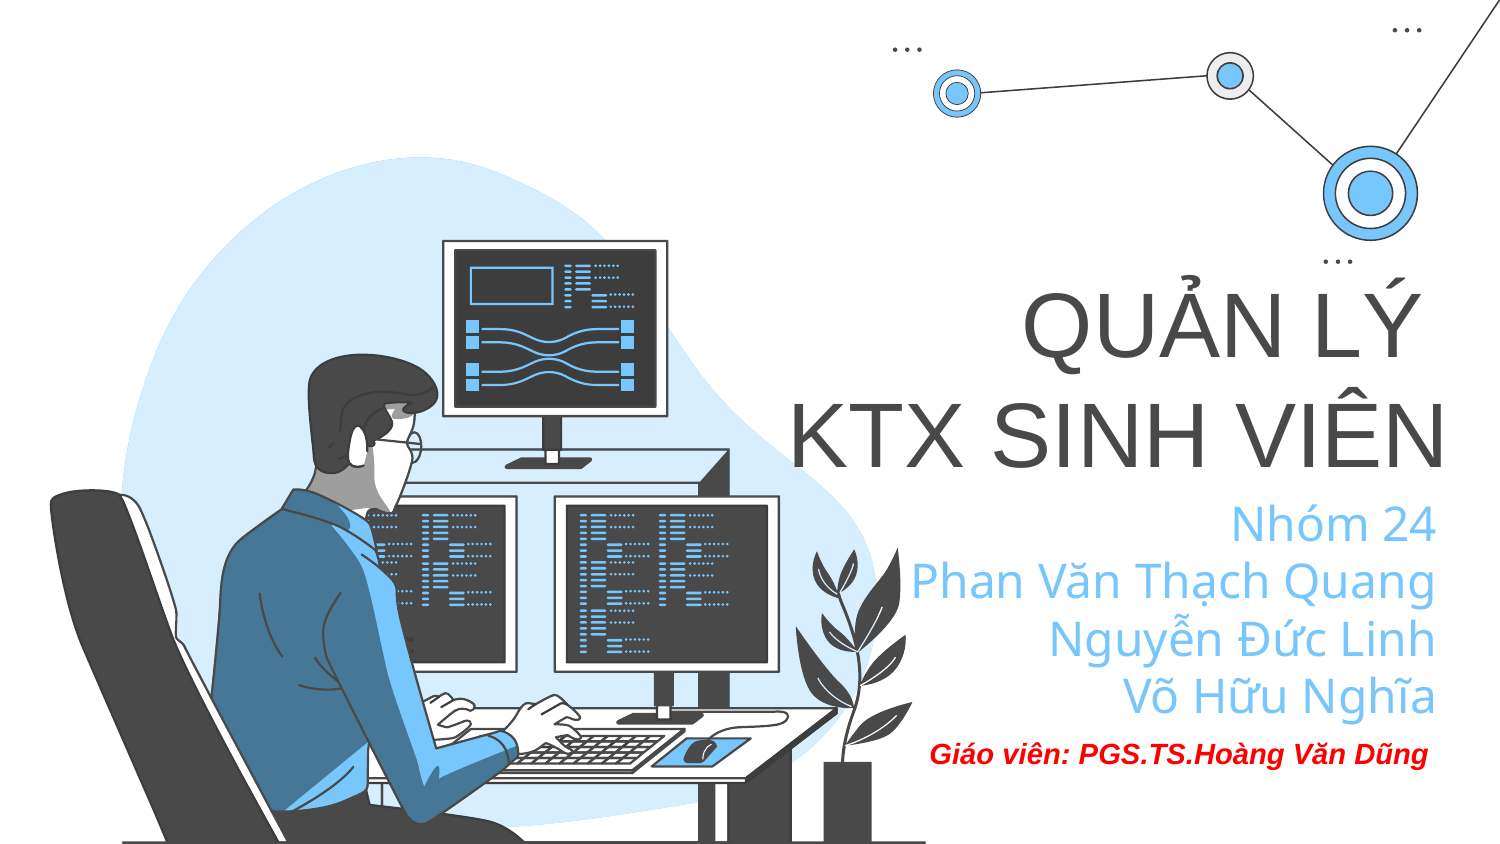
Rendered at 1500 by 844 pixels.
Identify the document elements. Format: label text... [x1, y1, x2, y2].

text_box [49, 157, 927, 844]
subtitle Nhóm 24 Phan Văn Thạch Quang Nguyễn Đức Linh Võ Hữu Nghĩa [932, 478, 1453, 790]
title QUẢN LÝ KTX SINH VIÊN [932, 206, 1466, 501]
text_box Giáo viên: PGS.TS.Hoàng Văn Dũng [932, 727, 1445, 778]
